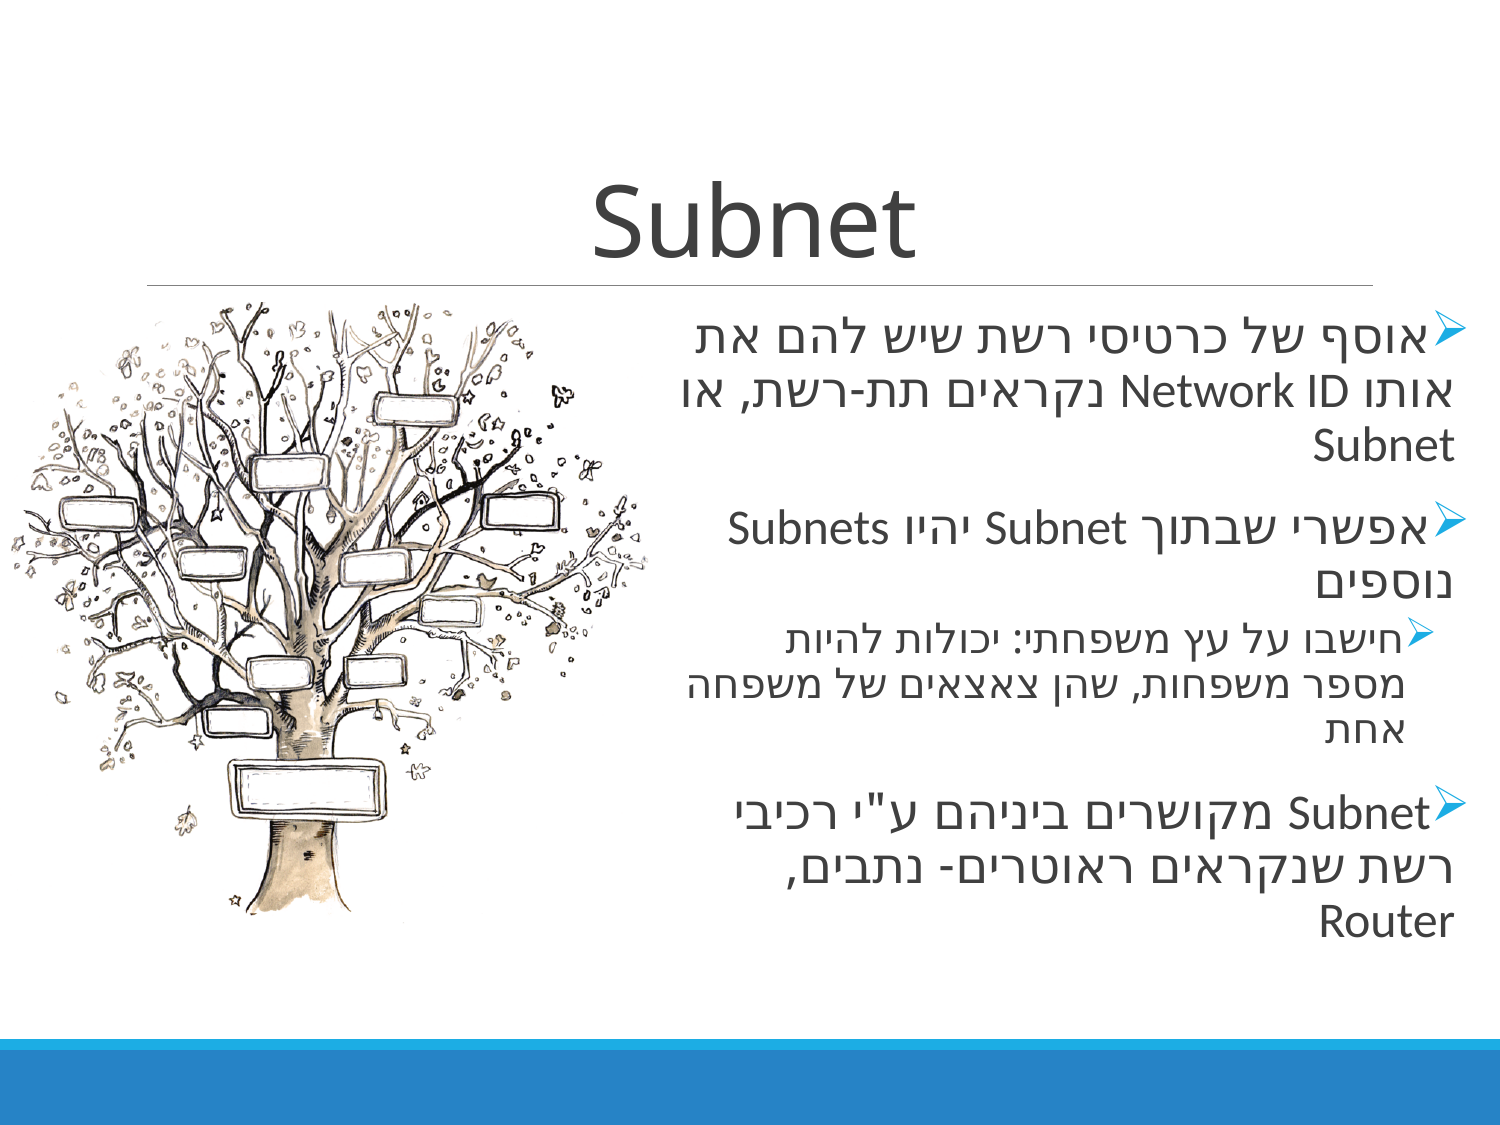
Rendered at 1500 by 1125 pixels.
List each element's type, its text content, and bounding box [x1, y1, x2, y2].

list אוסף של כרטיסי רשת שיש להם את אותו Network ID נקראים תת-רשת, או Subnet אפשרי שבתוך Subnet יהיו Subnets נוספים חישבו על עץ משפחתי: יכולות להיות מספר משפחות, שהן צאצאים של משפחה אחת Subnet מקושרים ביניהם ע"י רכיבי רשת שנקראים ראוטרים- נתבים, Router [679, 302, 1471, 1000]
picture [0, 302, 651, 929]
title Subnet [135, 47, 1373, 285]
